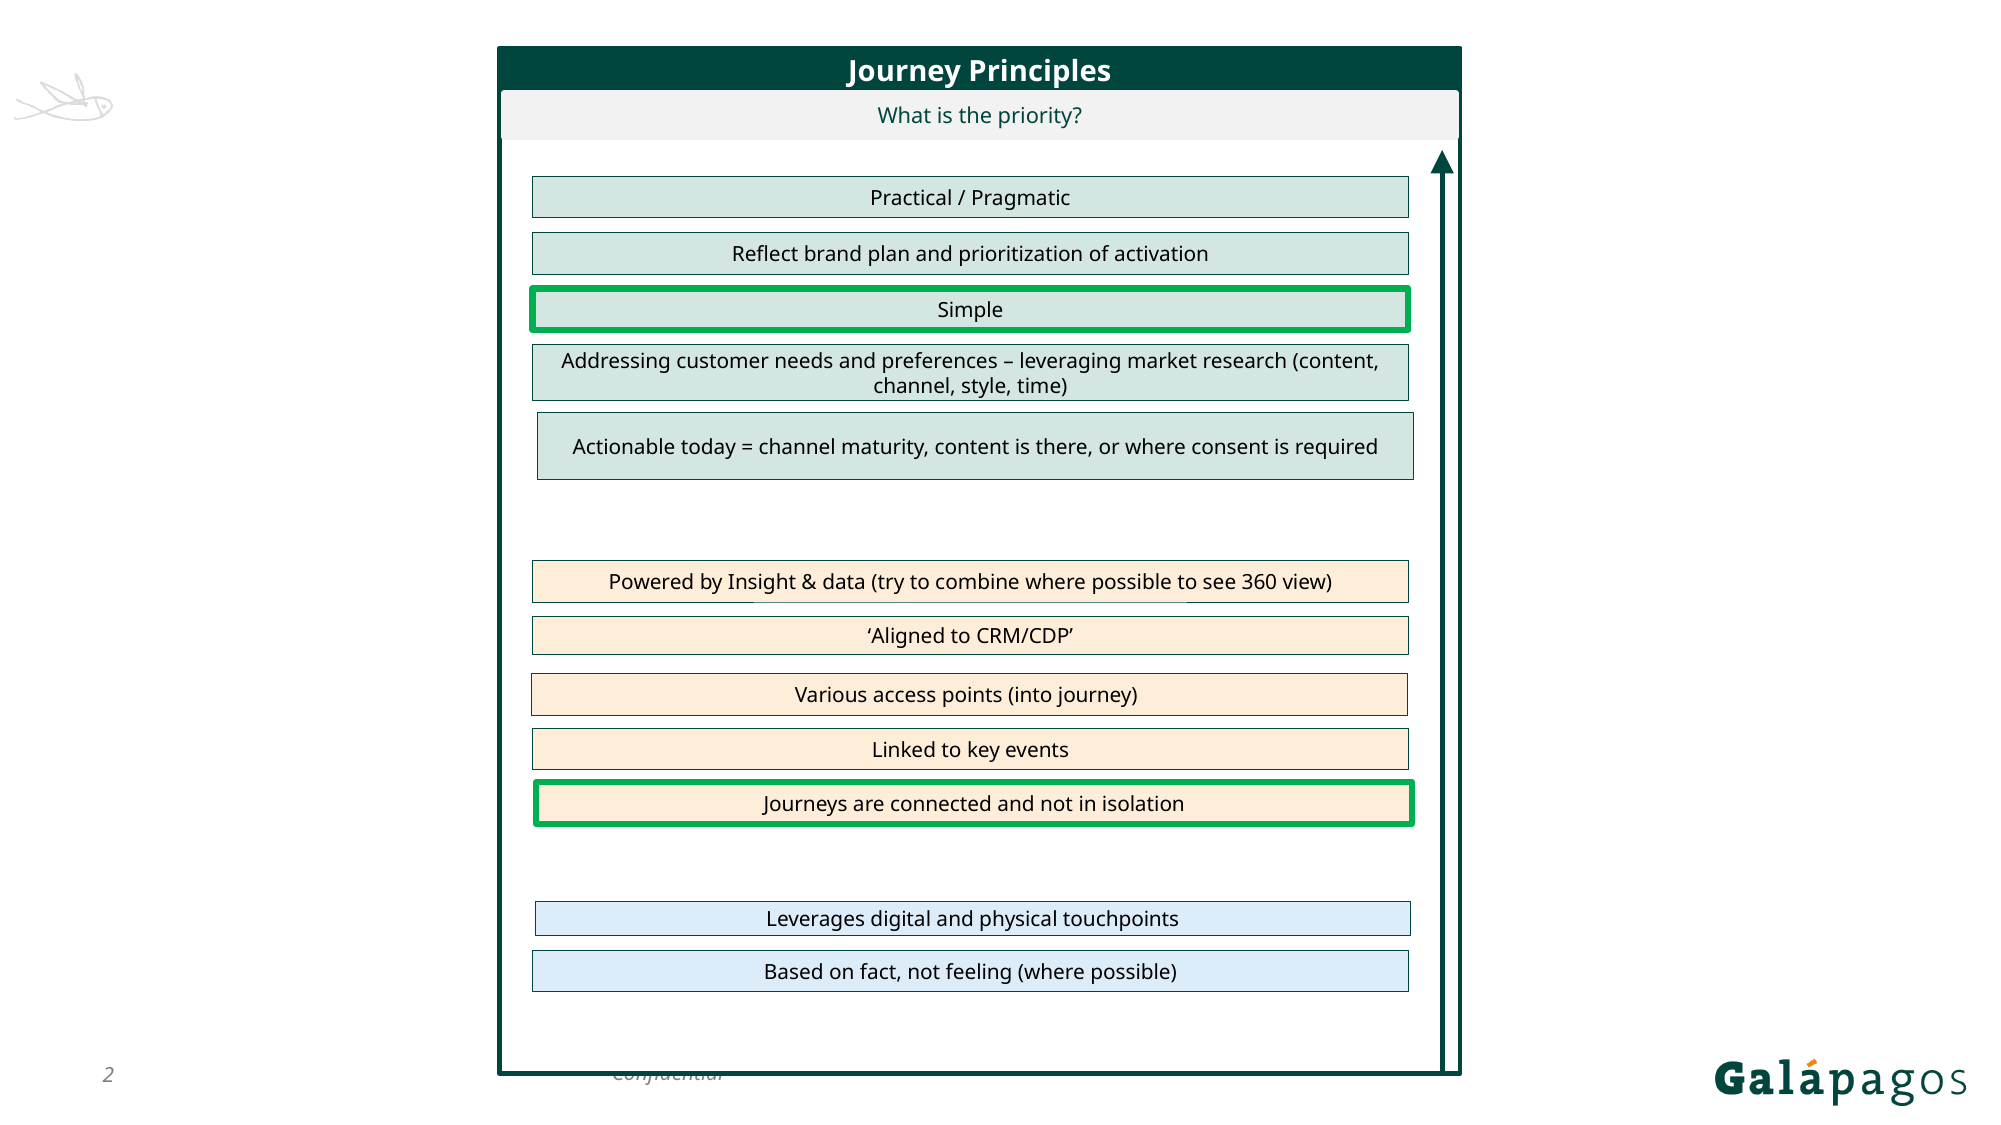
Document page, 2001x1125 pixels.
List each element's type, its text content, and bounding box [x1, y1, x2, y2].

text_box What is the priority? [502, 91, 1458, 139]
text_box ‘Aligned to CRM/CDP’ [530, 615, 1410, 657]
text_box Journey Principles [497, 46, 1462, 94]
picture [14, 73, 113, 121]
text_box Reflect brand plan and prioritization of activation [530, 230, 1410, 276]
text_box Based on fact, not feeling (where possible) [530, 948, 1410, 994]
text_box Addressing customer needs and preferences – leveraging market research (content, channel, style, time) [530, 343, 1410, 402]
text_box Practical / Pragmatic [530, 174, 1410, 220]
text_box Various access points (into journey) [529, 671, 1409, 717]
text_box [497, 94, 1462, 1076]
text_box Actionable today = channel maturity, content is there, or where consent is required [536, 411, 1415, 482]
text_box Simple [530, 286, 1410, 332]
text_box Linked to key events [530, 726, 1410, 772]
text_box Powered by Insight & data (try to combine where possible to see 360 view) [530, 558, 1410, 604]
text_box Leverages digital and physical touchpoints [533, 899, 1413, 938]
picture [1714, 1057, 1967, 1107]
text_box Journeys are connected and not in isolation [534, 780, 1414, 826]
